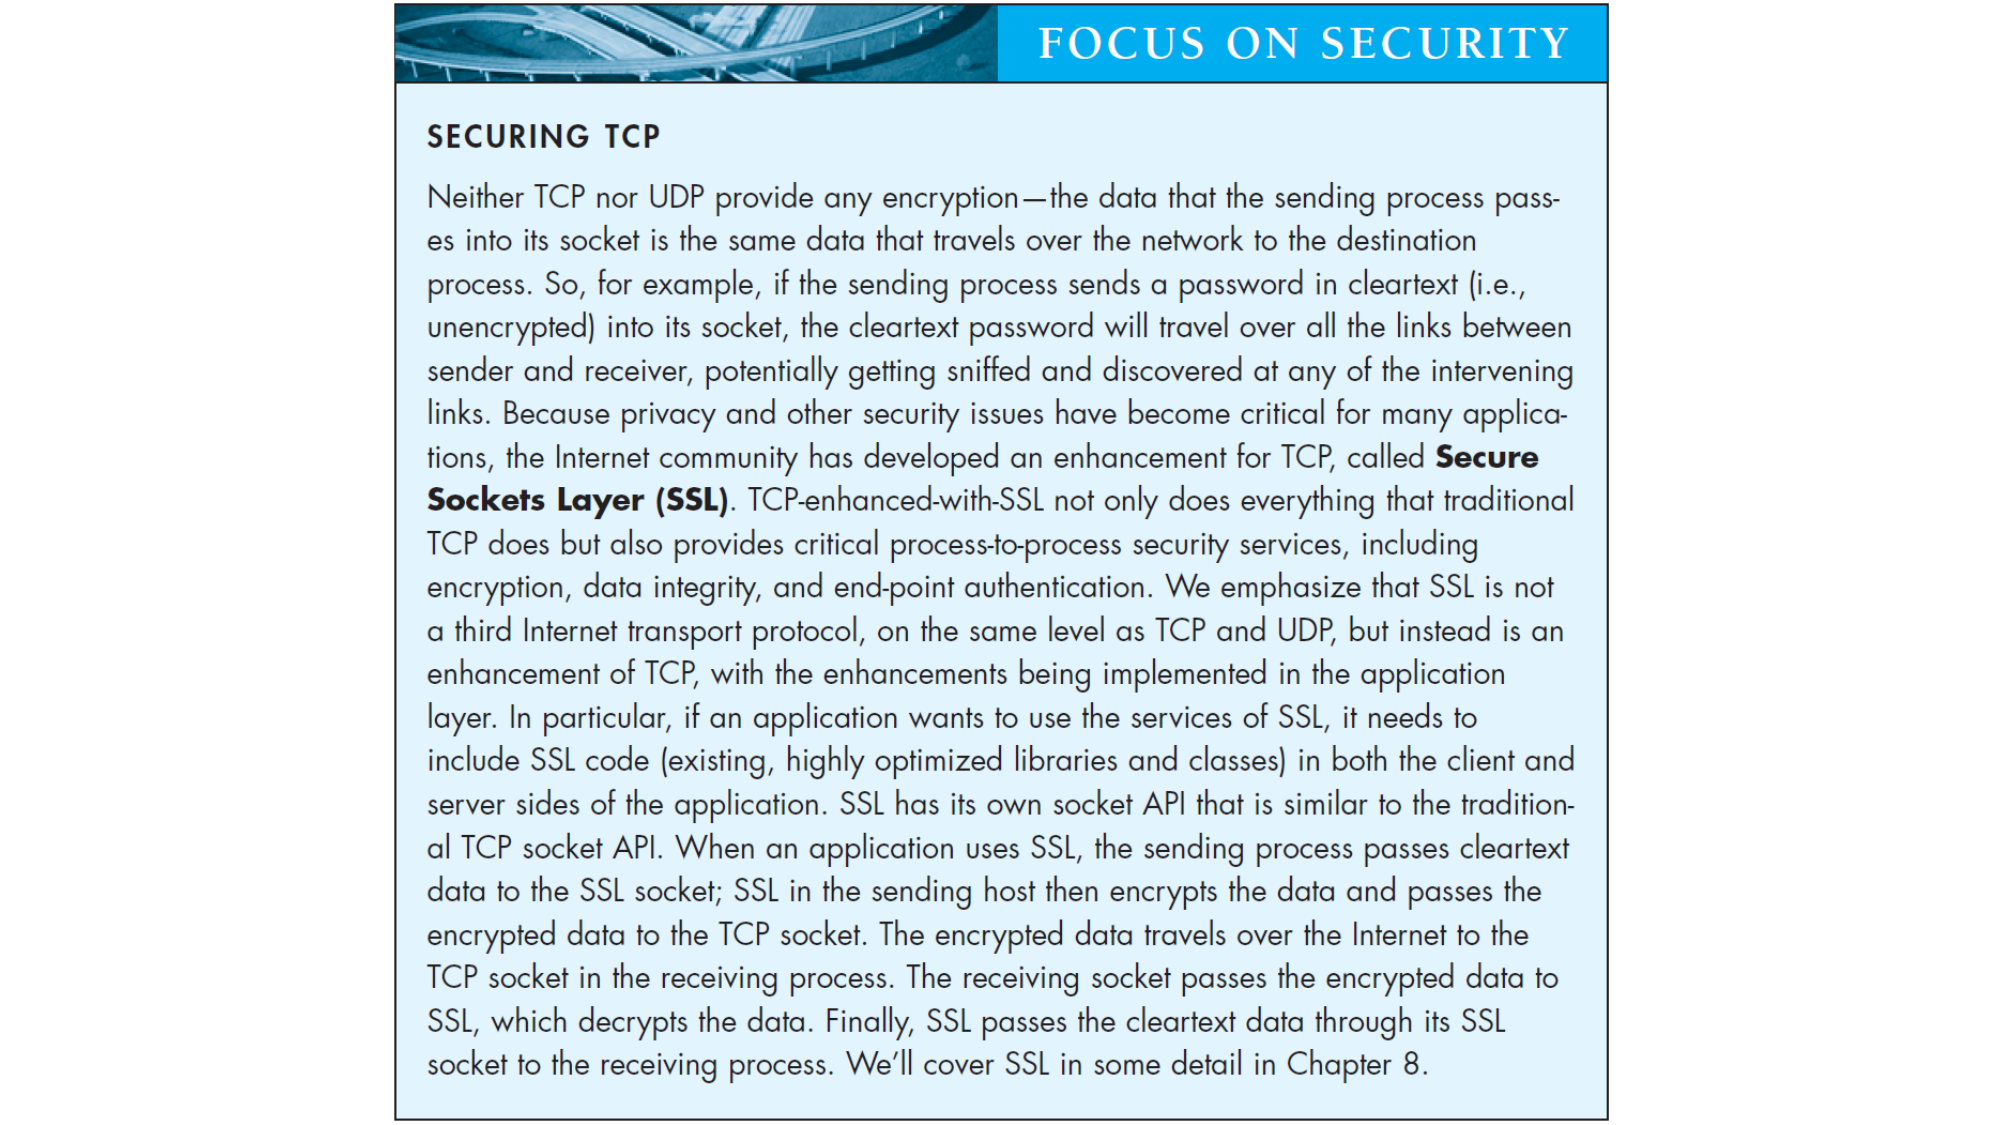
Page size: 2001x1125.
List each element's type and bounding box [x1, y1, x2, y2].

picture [389, 0, 1611, 1125]
